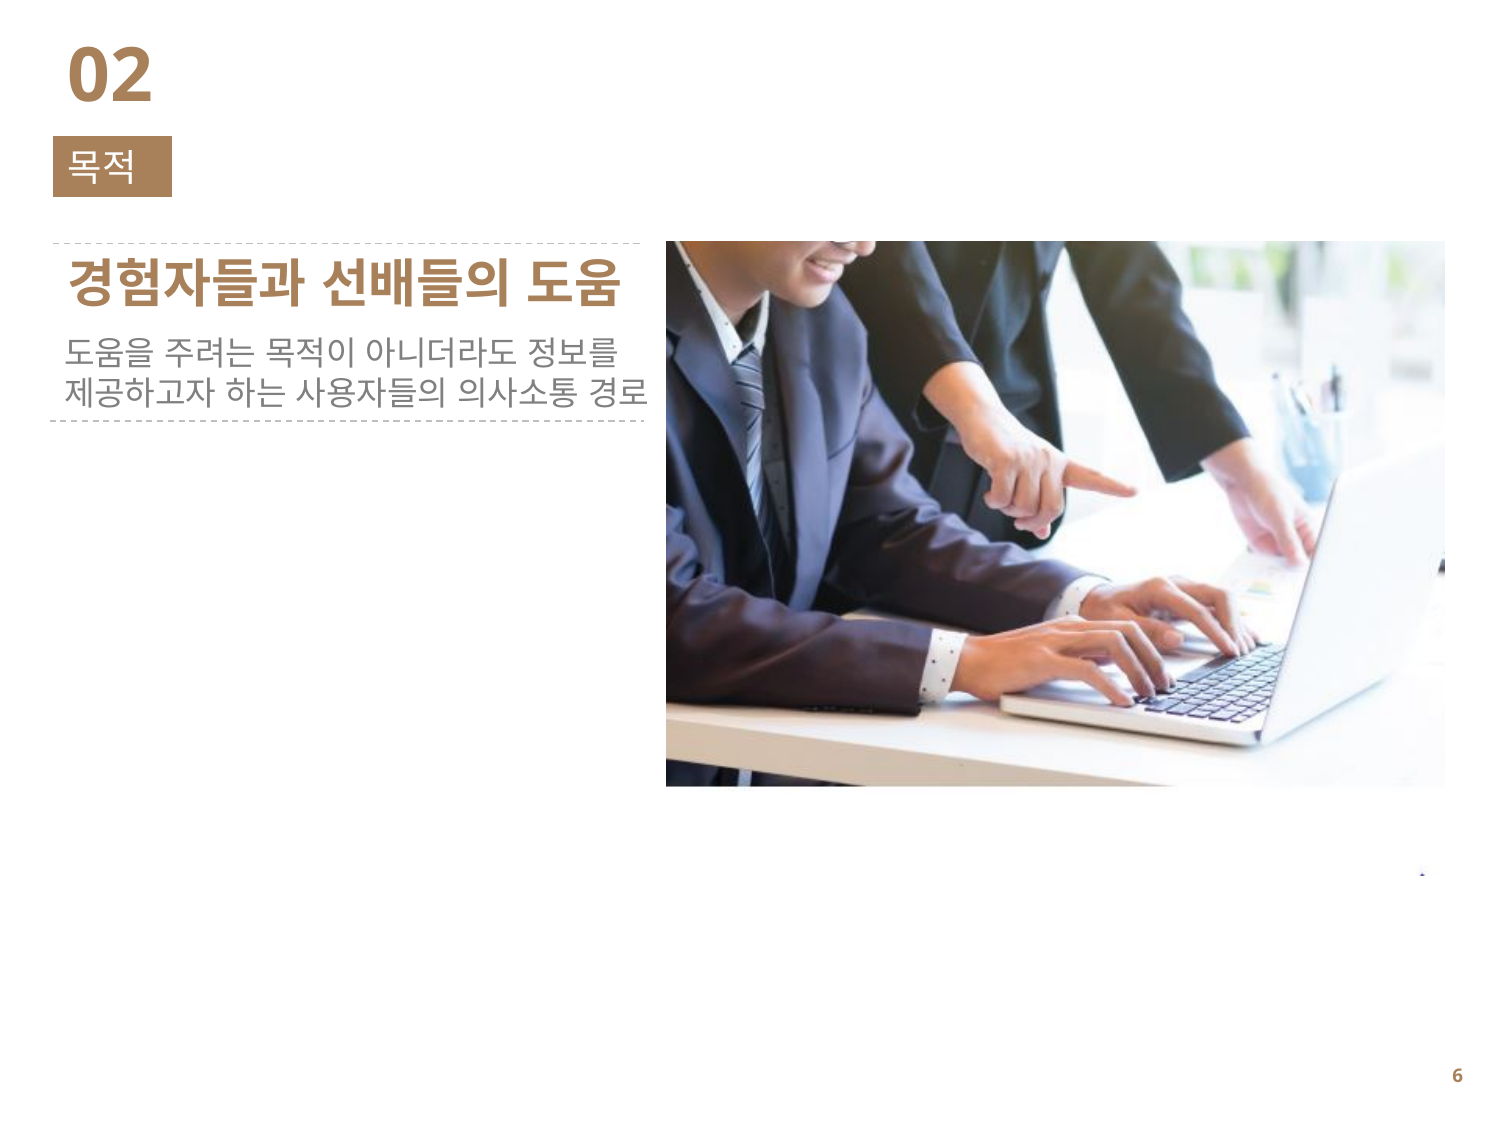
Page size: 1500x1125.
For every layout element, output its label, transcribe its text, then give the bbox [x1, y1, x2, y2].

text_box 경험자들과 선배들의 도움 [53, 243, 663, 321]
text_box 02 [53, 19, 242, 124]
text_box 목적 [53, 136, 172, 197]
slide_number 5 [1128, 1046, 1478, 1107]
text_box 도움을 주려는 목적이 아니더라도 정보를 제공하고자 하는 사용자들의 의사소통 경로 [49, 325, 661, 420]
picture [666, 241, 1445, 877]
